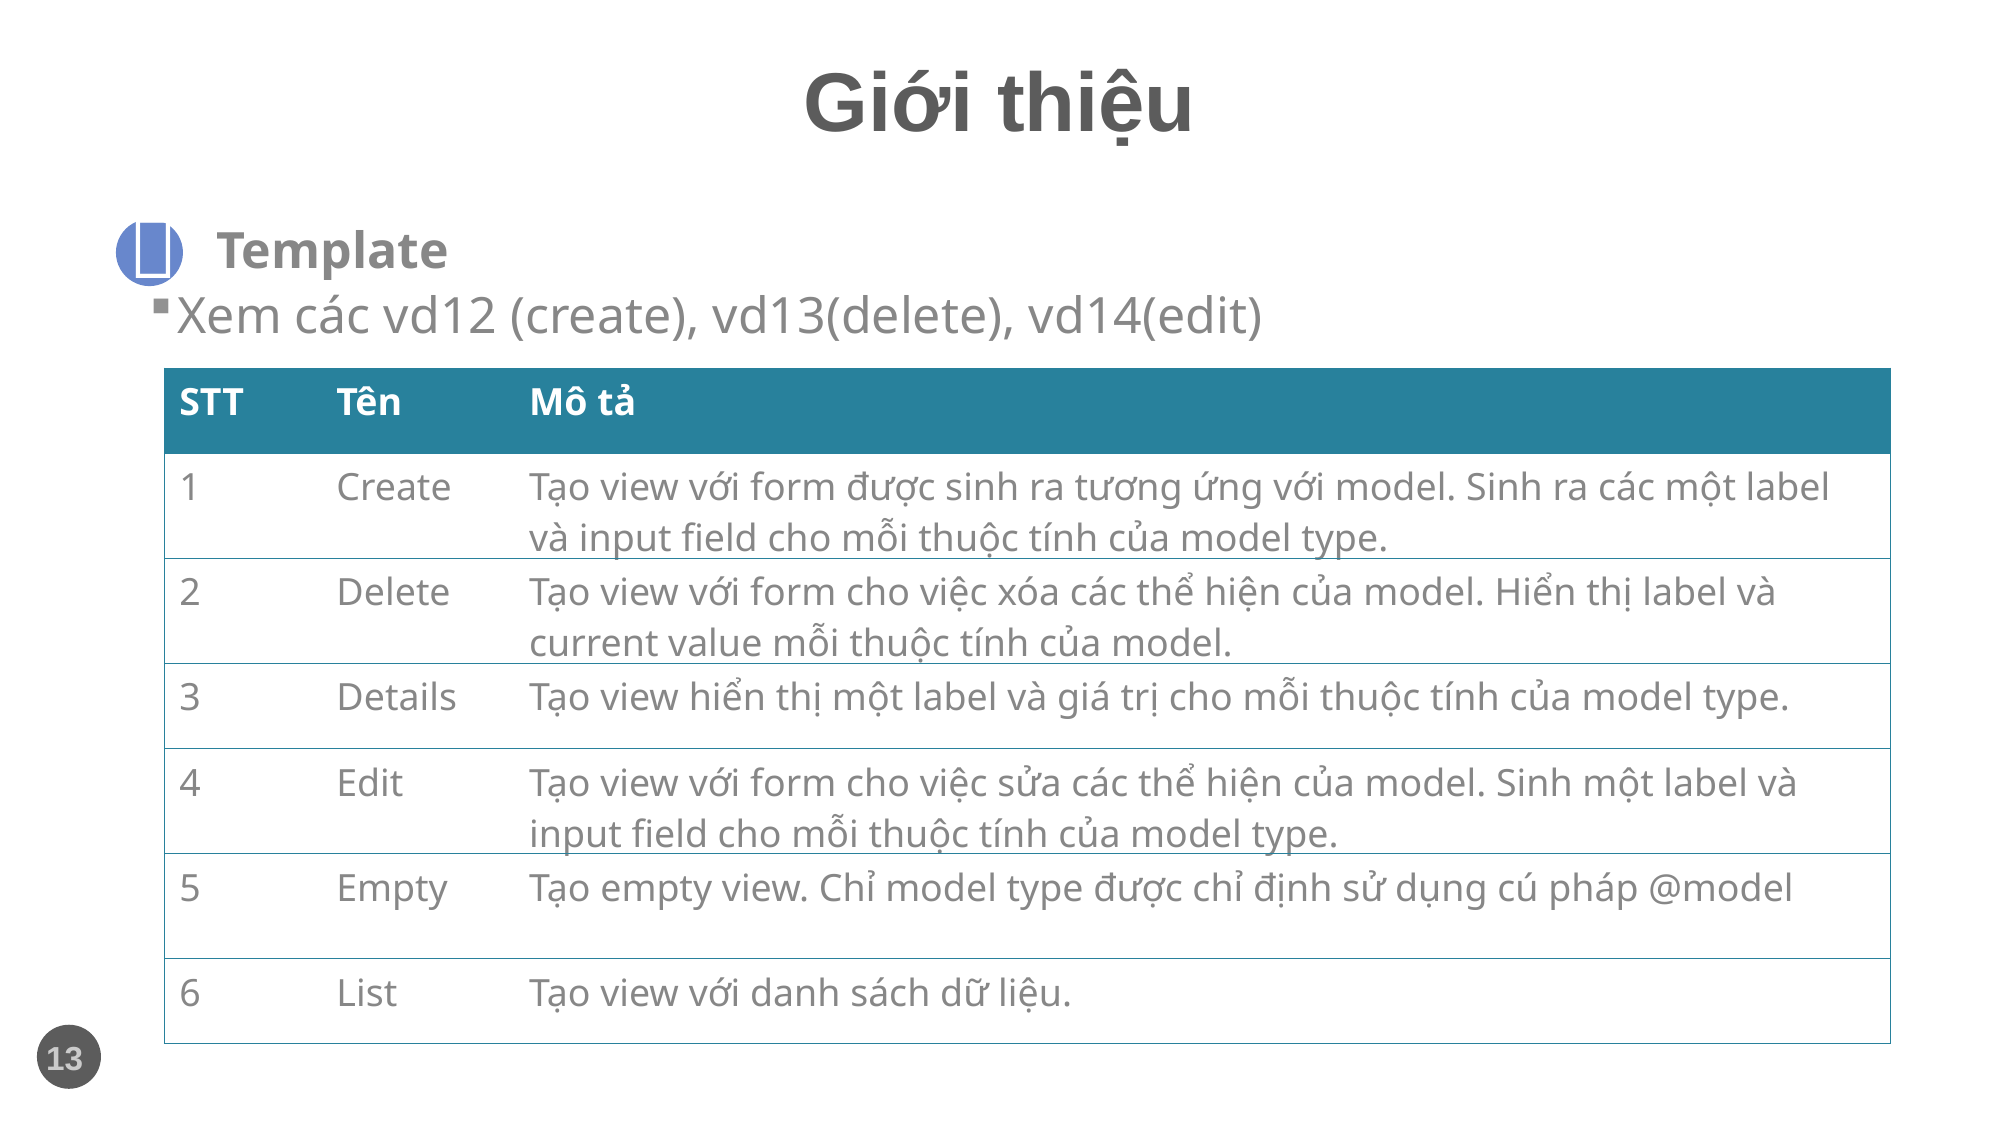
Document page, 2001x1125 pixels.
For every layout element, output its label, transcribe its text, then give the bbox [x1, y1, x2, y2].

table_cell 6 [165, 959, 321, 1043]
table_cell Tạo view hiển thị một label và giá trị cho mỗi thuộc tính của model type. [514, 664, 1890, 748]
table_header Mô tả [514, 369, 1890, 453]
table_cell 4 [165, 749, 321, 853]
table_cell Create [321, 454, 514, 558]
text_box Template [211, 211, 1712, 275]
table_cell Empty [321, 854, 514, 958]
table_cell Edit [321, 749, 514, 853]
table_cell Tạo view với form cho việc xóa các thể hiện của model. Hiển thị label và current value mỗi thuộc tính của model. [514, 559, 1890, 663]
table_cell Tạo empty view. Chỉ model type được chỉ định sử dụng cú pháp @model [514, 854, 1890, 958]
table_cell 2 [165, 559, 321, 663]
table_cell Tạo view với form được sinh ra tương ứng với model. Sinh ra các một label và input field cho mỗi thuộc tính của model type. [514, 454, 1890, 558]
table_header STT [165, 369, 321, 453]
table_cell Tạo view với danh sách dữ liệu. [514, 959, 1890, 1043]
slide_number 13 [27, 1026, 102, 1087]
title Giới thiệu [137, 50, 1863, 159]
table_cell Details [321, 664, 514, 748]
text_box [96, 187, 211, 304]
text_box Xem các vd12 (create), vd13(delete), vd14(edit) [134, 275, 2000, 351]
table_cell Delete [321, 559, 514, 663]
table_cell 1 [165, 454, 321, 558]
table_cell Tạo view với form cho việc sửa các thể hiện của model. Sinh một label và input field cho mỗi thuộc tính của model type. [514, 749, 1890, 853]
table_header Tên [321, 369, 514, 453]
table_cell List [321, 959, 514, 1043]
table_cell 3 [165, 664, 321, 748]
table_cell 5 [165, 854, 321, 958]
